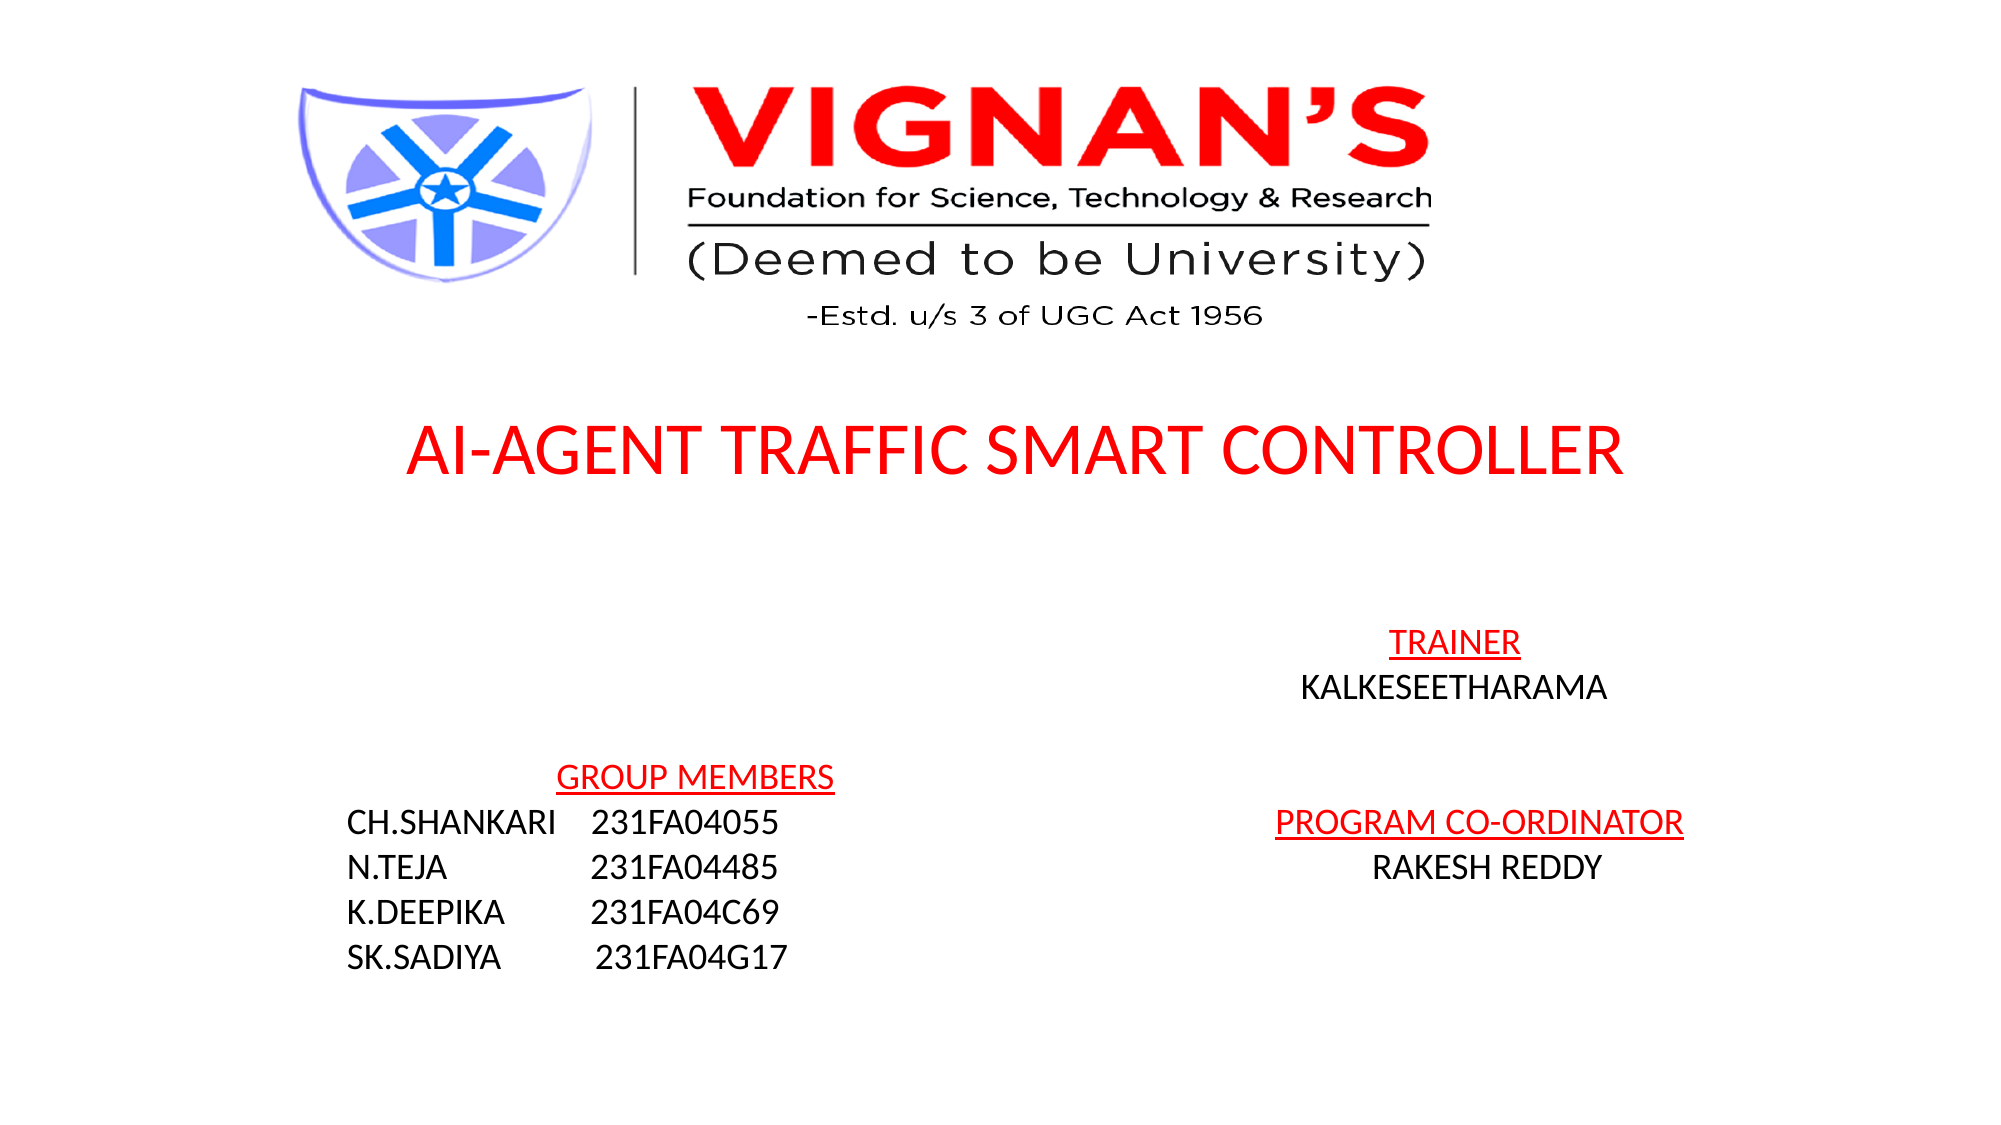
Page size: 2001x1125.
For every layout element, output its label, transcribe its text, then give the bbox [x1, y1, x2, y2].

text_box TRAINER KALKESEETHARAMA GROUP MEMBERS CH.SHANKARI 231FA04055 PROGRAM CO-ORDINATOR N.TEJA 231FA04485 RAKESH REDDY K.DEEPIKA 231FA04C69 SK.SADIYA 231FA04G17 [182, 609, 1903, 1125]
text_box AI-AGENT TRAFFIC SMART CONTROLLER [392, 392, 1833, 497]
picture [248, 55, 1494, 350]
